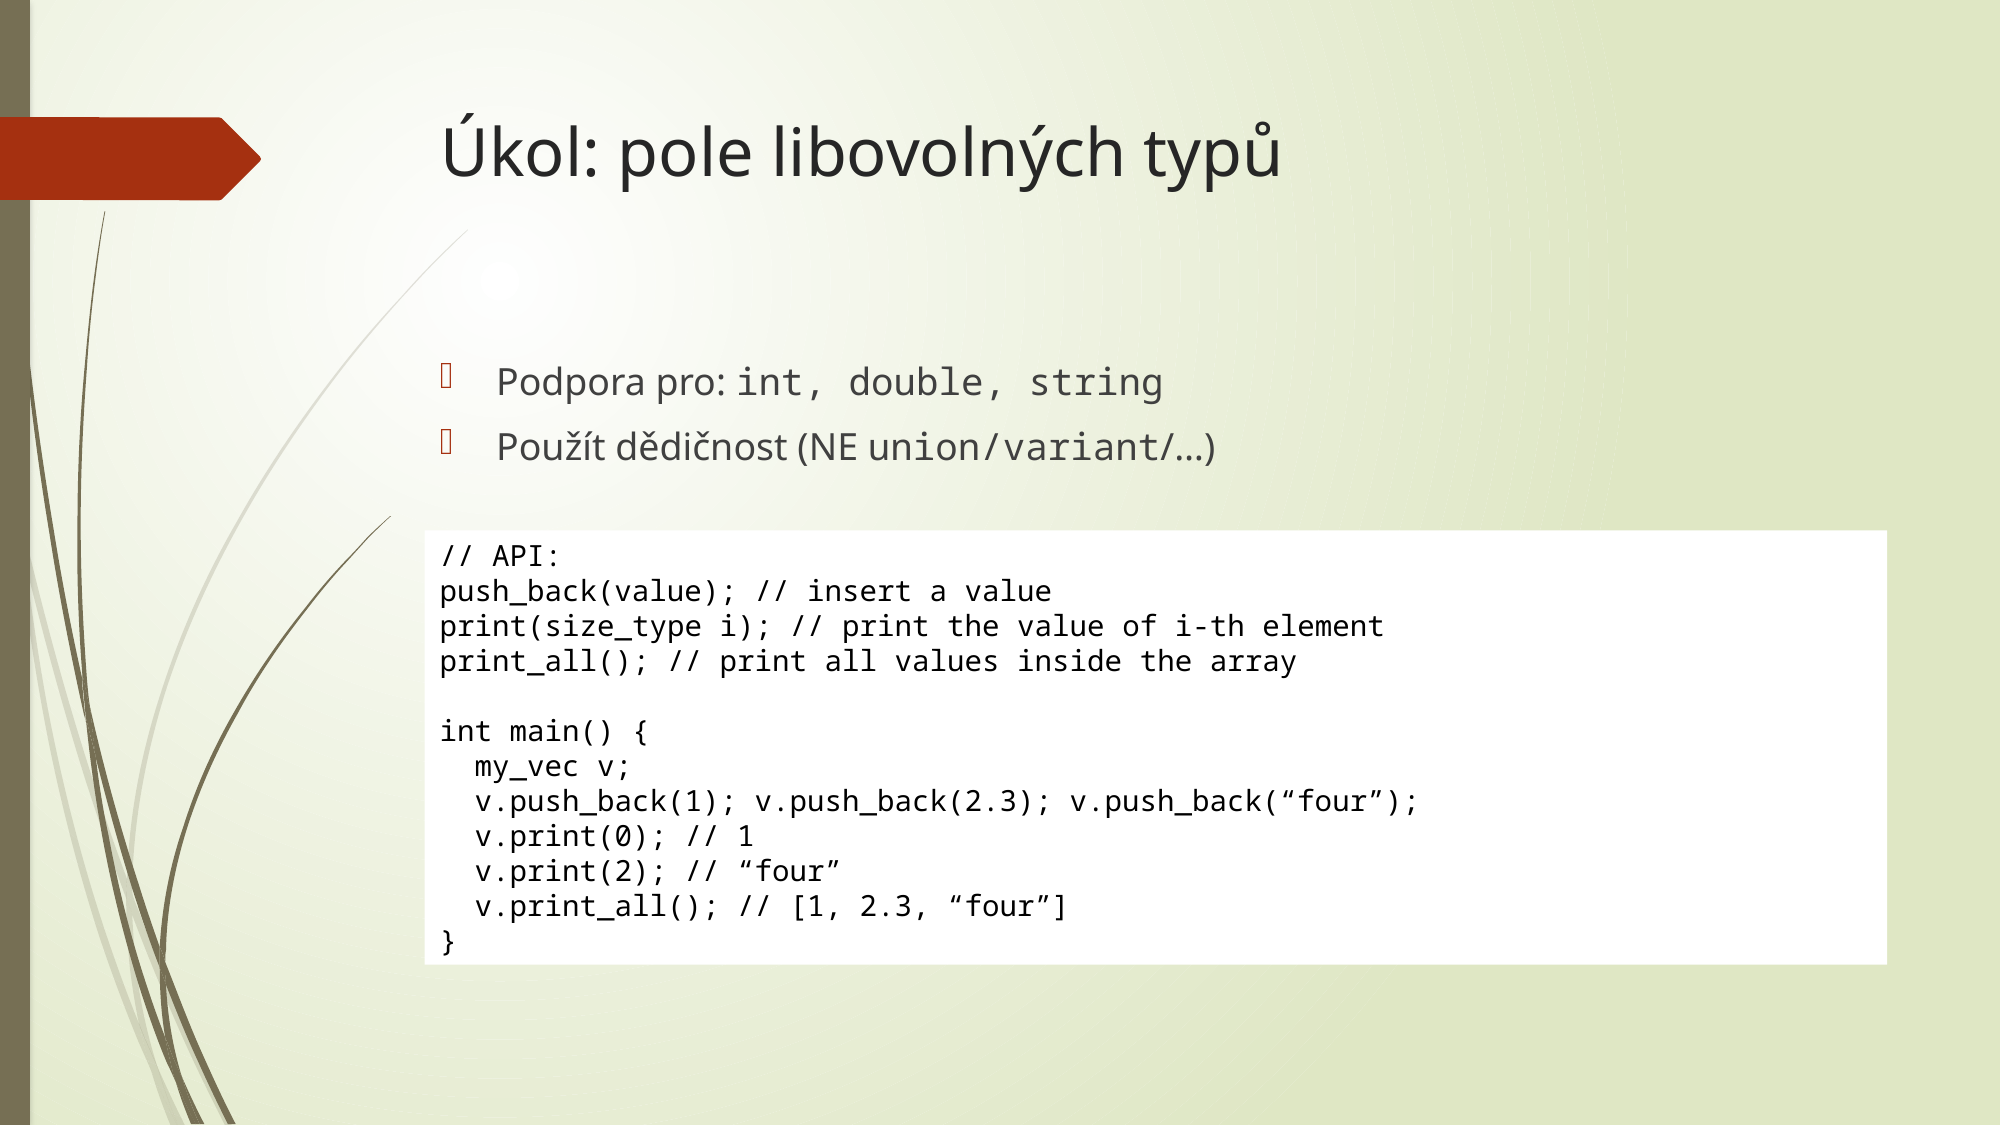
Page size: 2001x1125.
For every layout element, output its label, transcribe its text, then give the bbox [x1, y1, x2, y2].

list Podpora pro: int, double, string Použít dědičnost (NE union/variant/…) [424, 965, 1888, 970]
title Úkol: pole libovolných typů [425, 102, 1888, 313]
text_box // API: push_back(value); // insert a value print(size_type i); // print the value of i-th element print_all(); // print all values inside the array int main() { my_vec v; v.push_back(1); v.push_back(2.3); v.push_back(“four”); v.print(0); // 1 v.print(2); // “four” v.print_all(); // [1, 2.3, “four”] } [424, 530, 1888, 965]
list Podpora pro: int, double, string Použít dědičnost (NE union/variant/…) [424, 350, 1888, 530]
